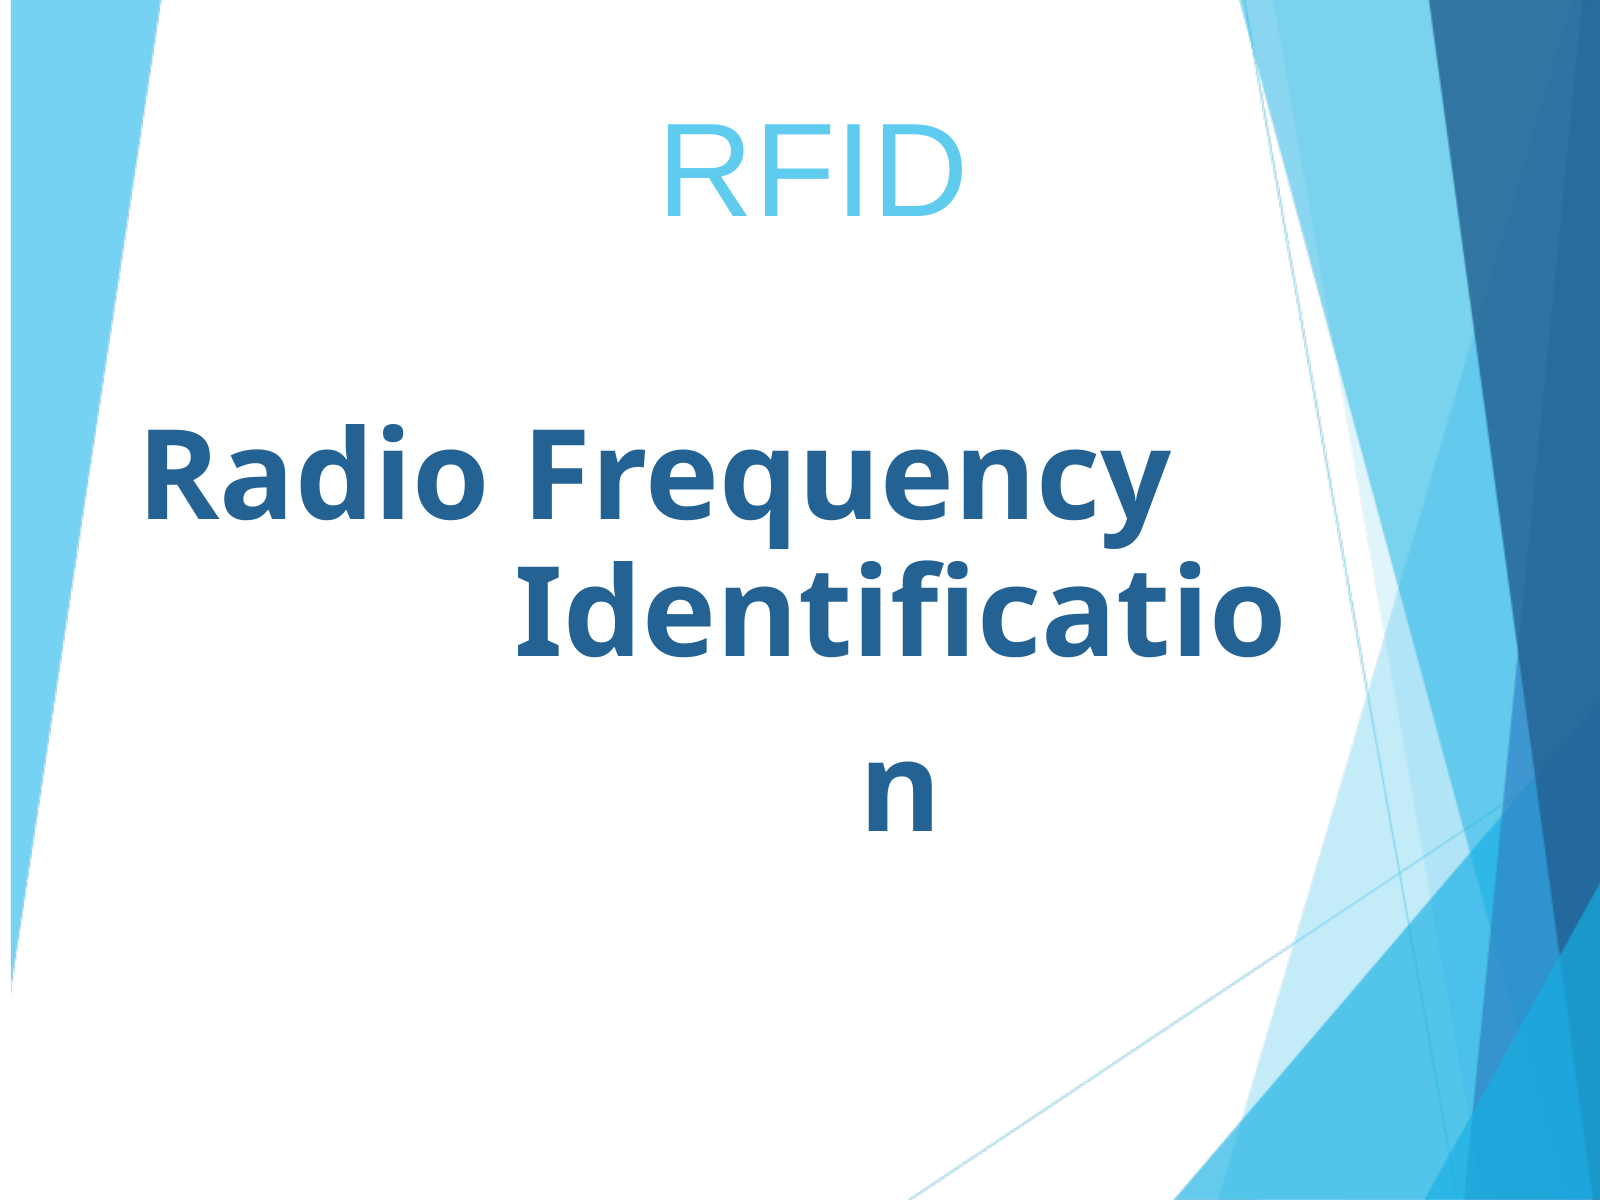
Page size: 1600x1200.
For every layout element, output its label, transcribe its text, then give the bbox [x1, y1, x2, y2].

text_box Radio Frequency [53, 369, 1290, 720]
text_box [10, 0, 1600, 1200]
text_box RFID [148, 82, 1479, 243]
text_box Identification [484, 506, 1318, 857]
